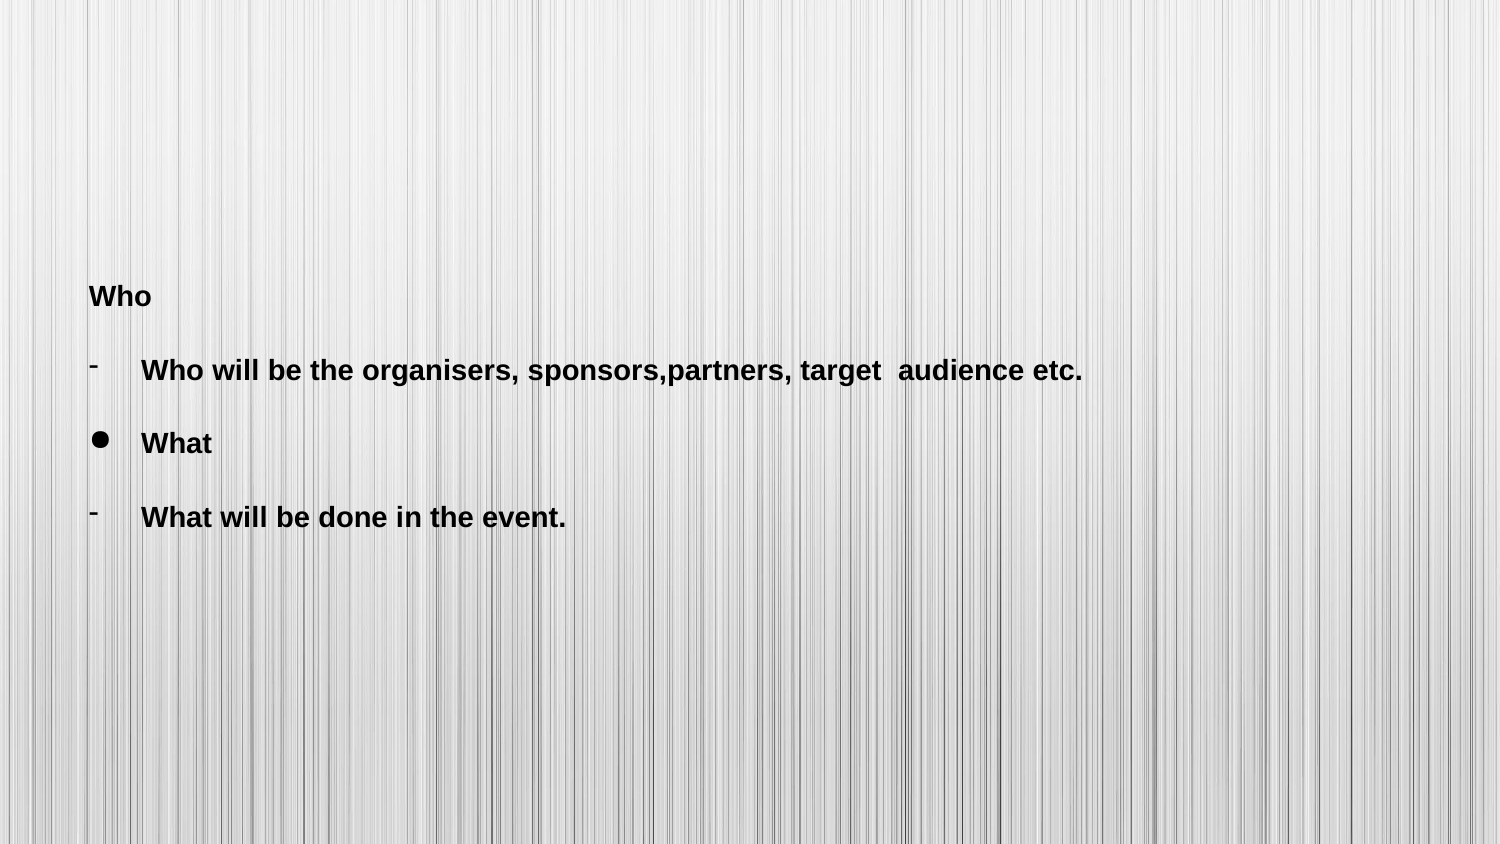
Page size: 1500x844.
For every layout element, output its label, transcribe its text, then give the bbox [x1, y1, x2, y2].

picture [0, 0, 1500, 844]
list Who Who will be the organisers, sponsors,partners, target audience etc. What What will be done in the event. [51, 189, 1449, 750]
